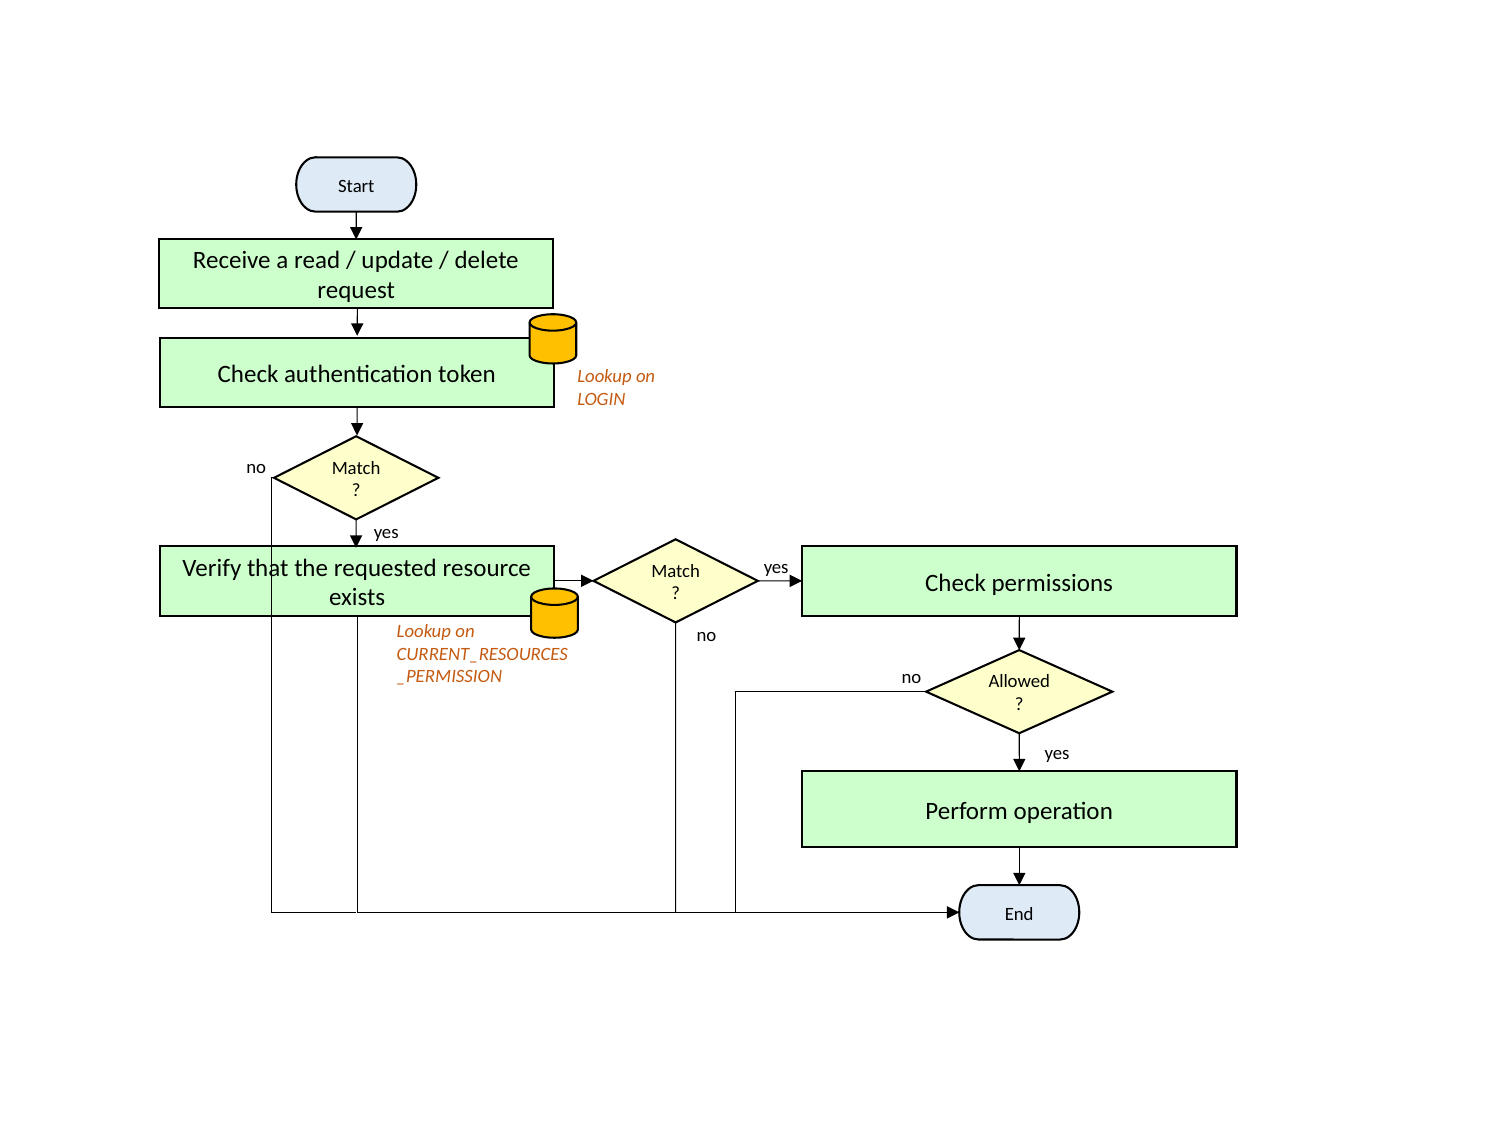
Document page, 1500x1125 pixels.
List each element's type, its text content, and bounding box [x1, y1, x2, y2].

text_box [509, 462, 807, 1066]
text_box no [231, 447, 281, 485]
text_box End [958, 883, 1081, 941]
text_box Start [295, 156, 418, 213]
text_box Receive a read / update / delete request [158, 238, 554, 309]
text_box Verify that the requested resource exists [159, 545, 271, 617]
text_box Lookup on LOGIN [562, 356, 676, 417]
text_box Allowed? [933, 649, 1115, 735]
text_box Lookup on CURRENT_RESOURCES_PERMISSION [381, 611, 509, 654]
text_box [97, 654, 533, 737]
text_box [735, 691, 927, 913]
text_box Perform operation [927, 770, 1238, 848]
text_box Verify that the requested resource exists [272, 545, 509, 617]
text_box Check authentication token [159, 337, 555, 408]
text_box no [886, 657, 937, 696]
text_box Match? [281, 435, 441, 521]
text_box yes [358, 512, 414, 550]
text_box yes [1029, 733, 1085, 771]
text_box [528, 313, 578, 365]
text_box Check permissions [807, 545, 1238, 617]
